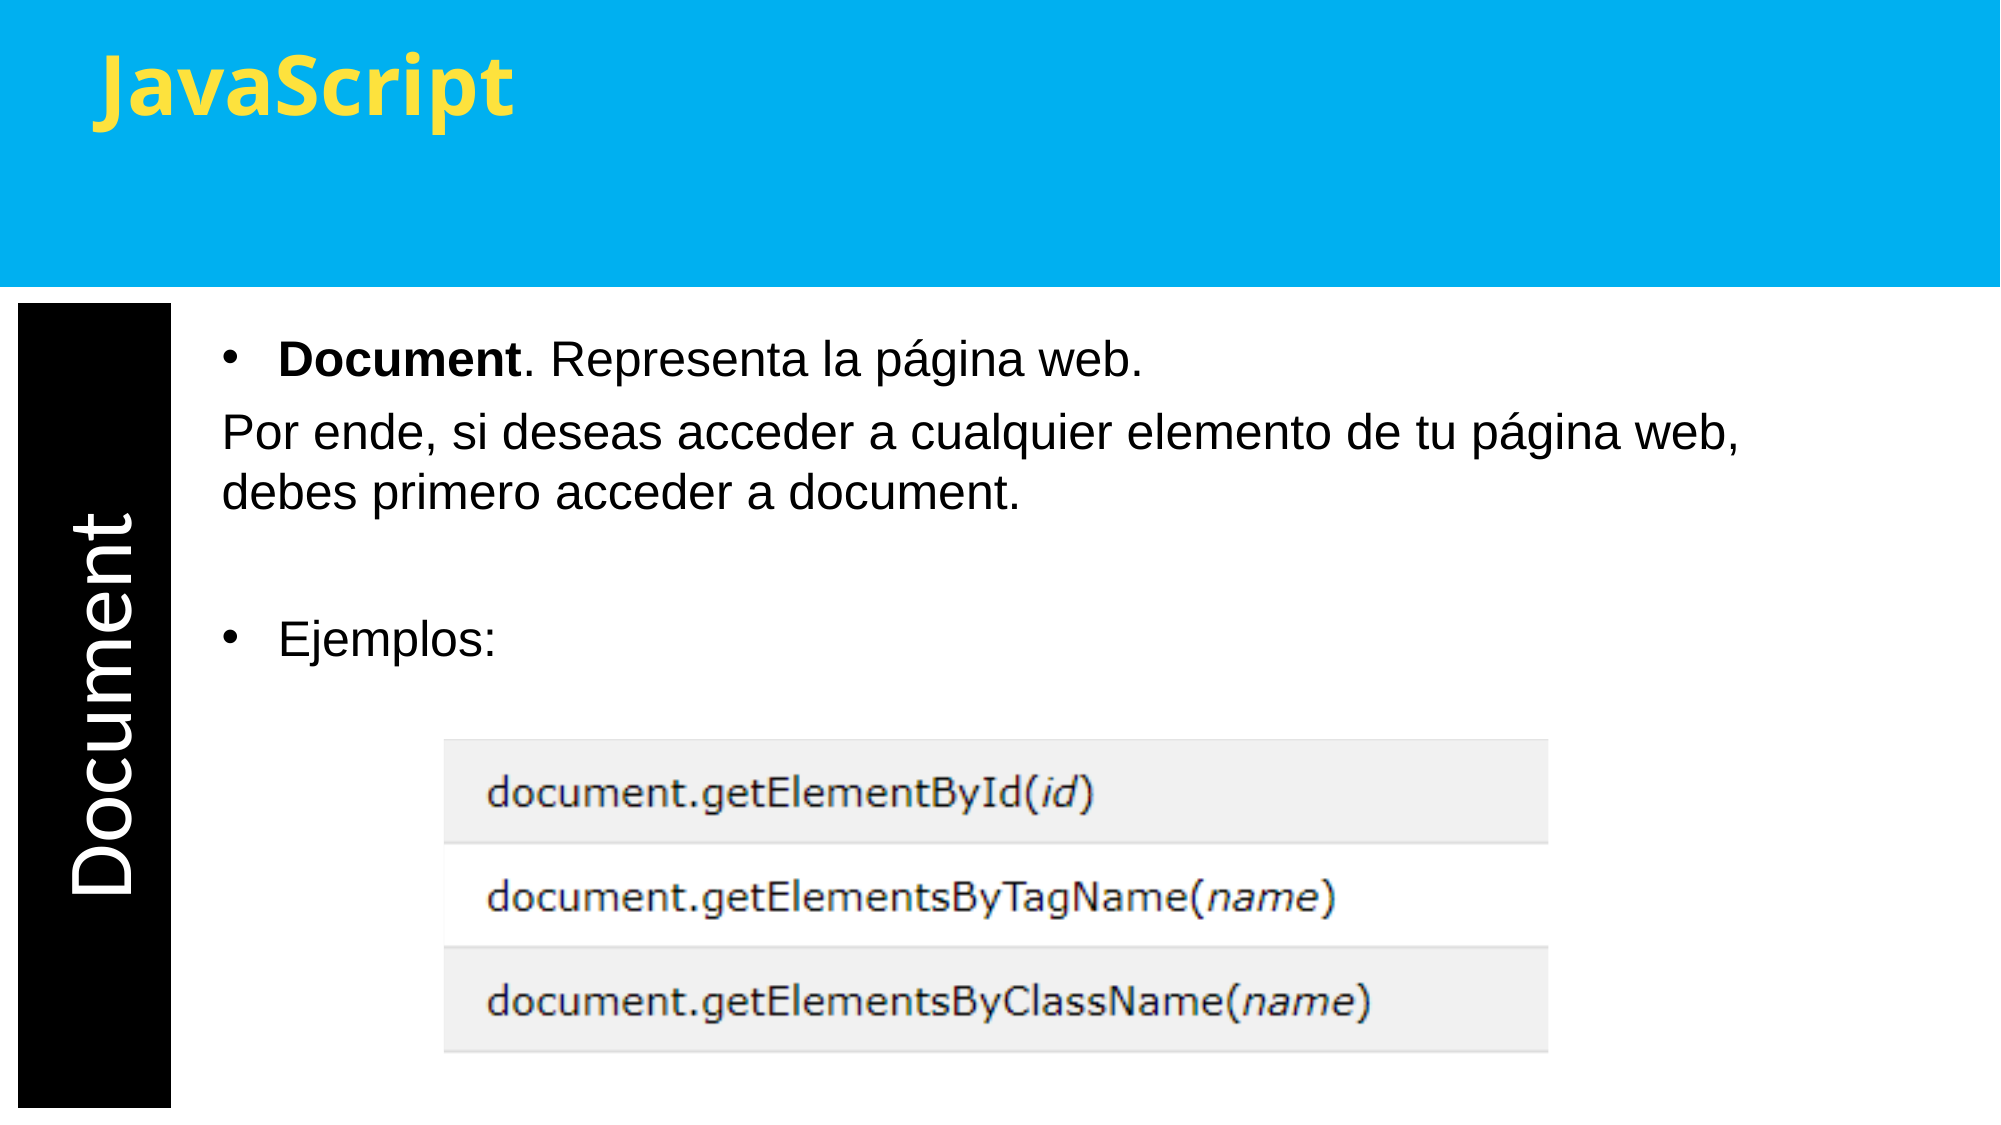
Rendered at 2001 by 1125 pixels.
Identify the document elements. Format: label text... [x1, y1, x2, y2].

title Document [19, 305, 170, 1107]
text_box [0, 0, 2000, 287]
picture [443, 738, 1549, 1082]
text_box JavaScript [92, 24, 1901, 140]
list Document. Representa la página web. Por ende, si deseas acceder a cualquier elemento de tu página web, debes primero acceder a document. Ejemplos: [206, 318, 1901, 1051]
